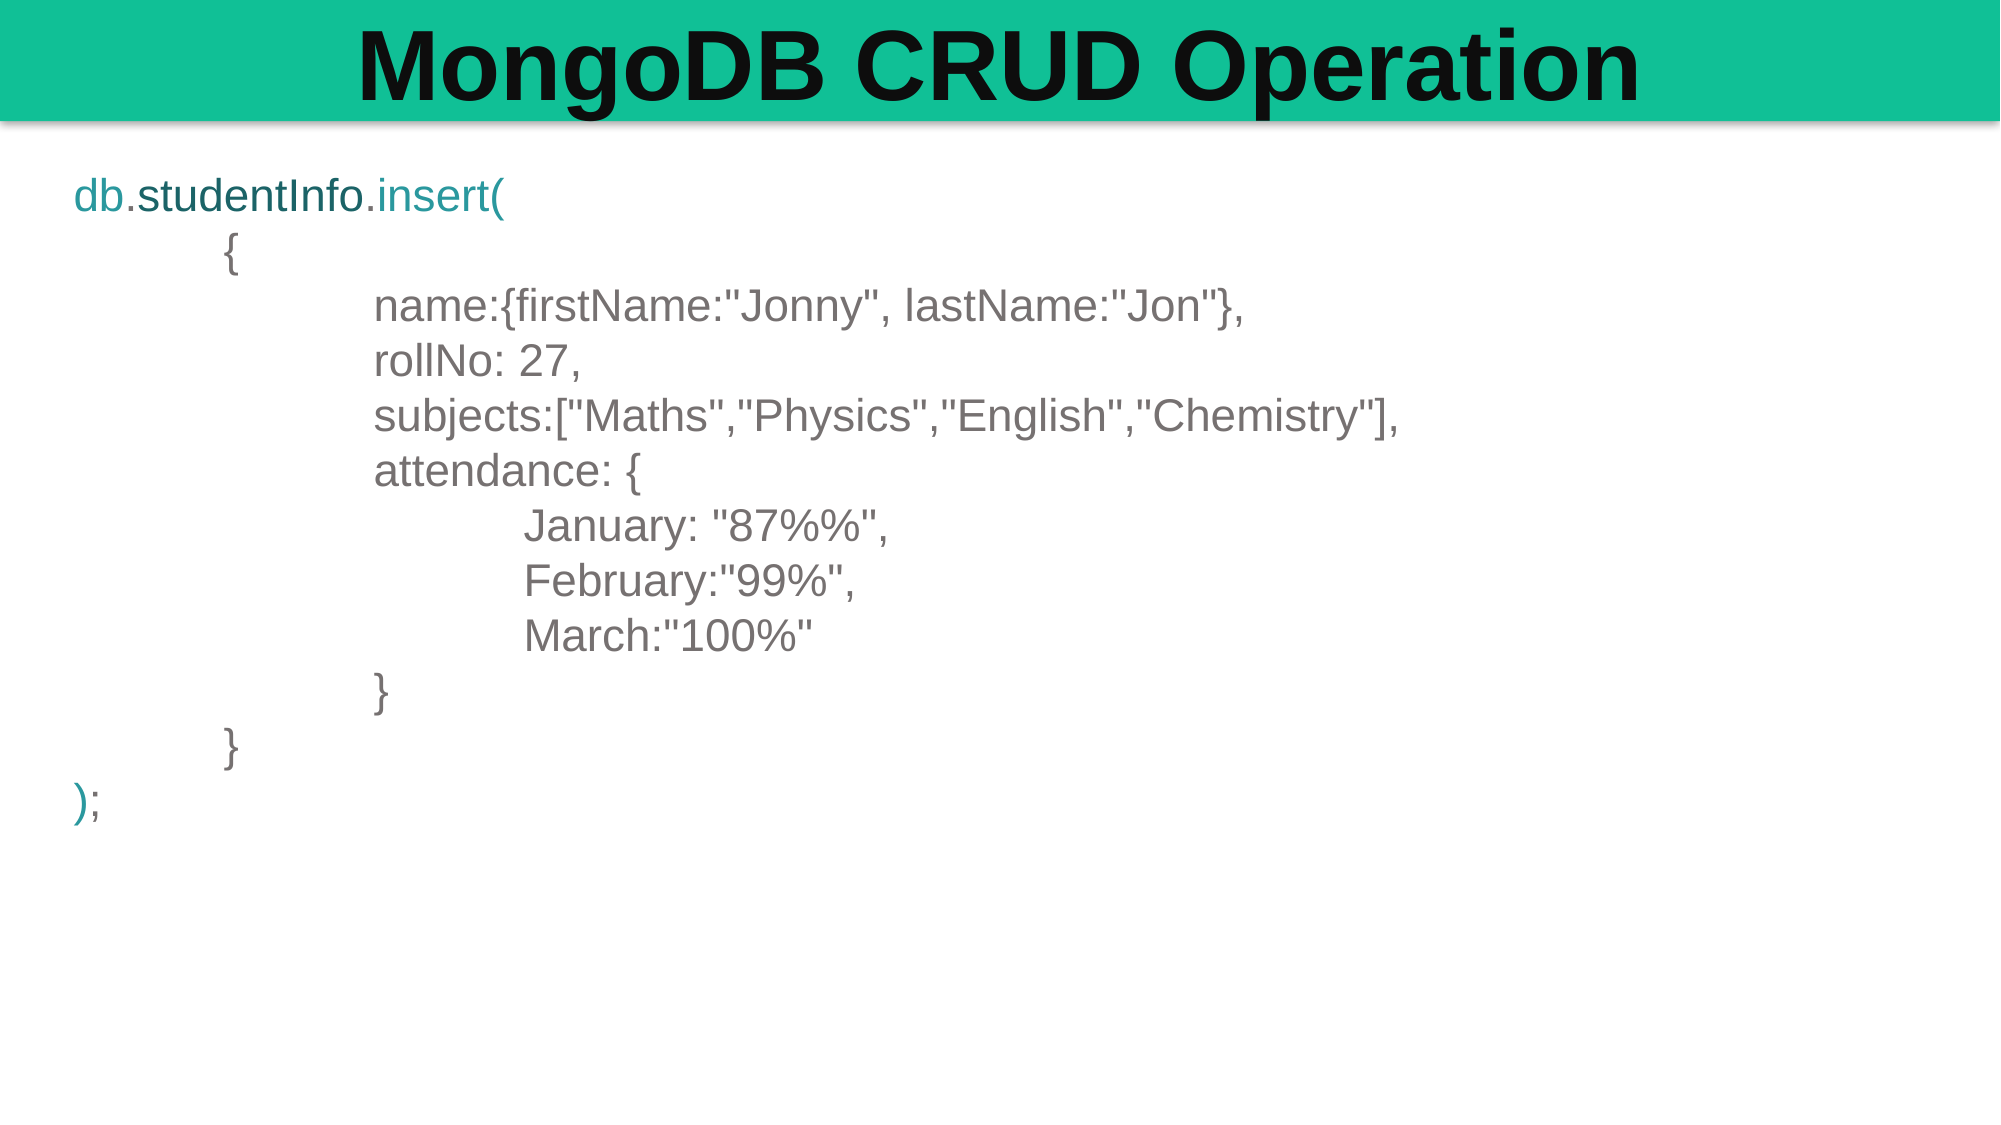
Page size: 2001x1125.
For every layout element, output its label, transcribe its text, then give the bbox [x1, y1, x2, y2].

text_box MongoDB CRUD Operation [0, 0, 2000, 122]
text_box db.studentInfo.insert( { name:{firstName:"Jonny", lastName:"Jon"}, rollNo: 27, subjects:["Maths","Physics","English","Chemistry"], attendance: { January: "87%%", February:"99%", March:"100%" } } ); [58, 158, 1941, 833]
